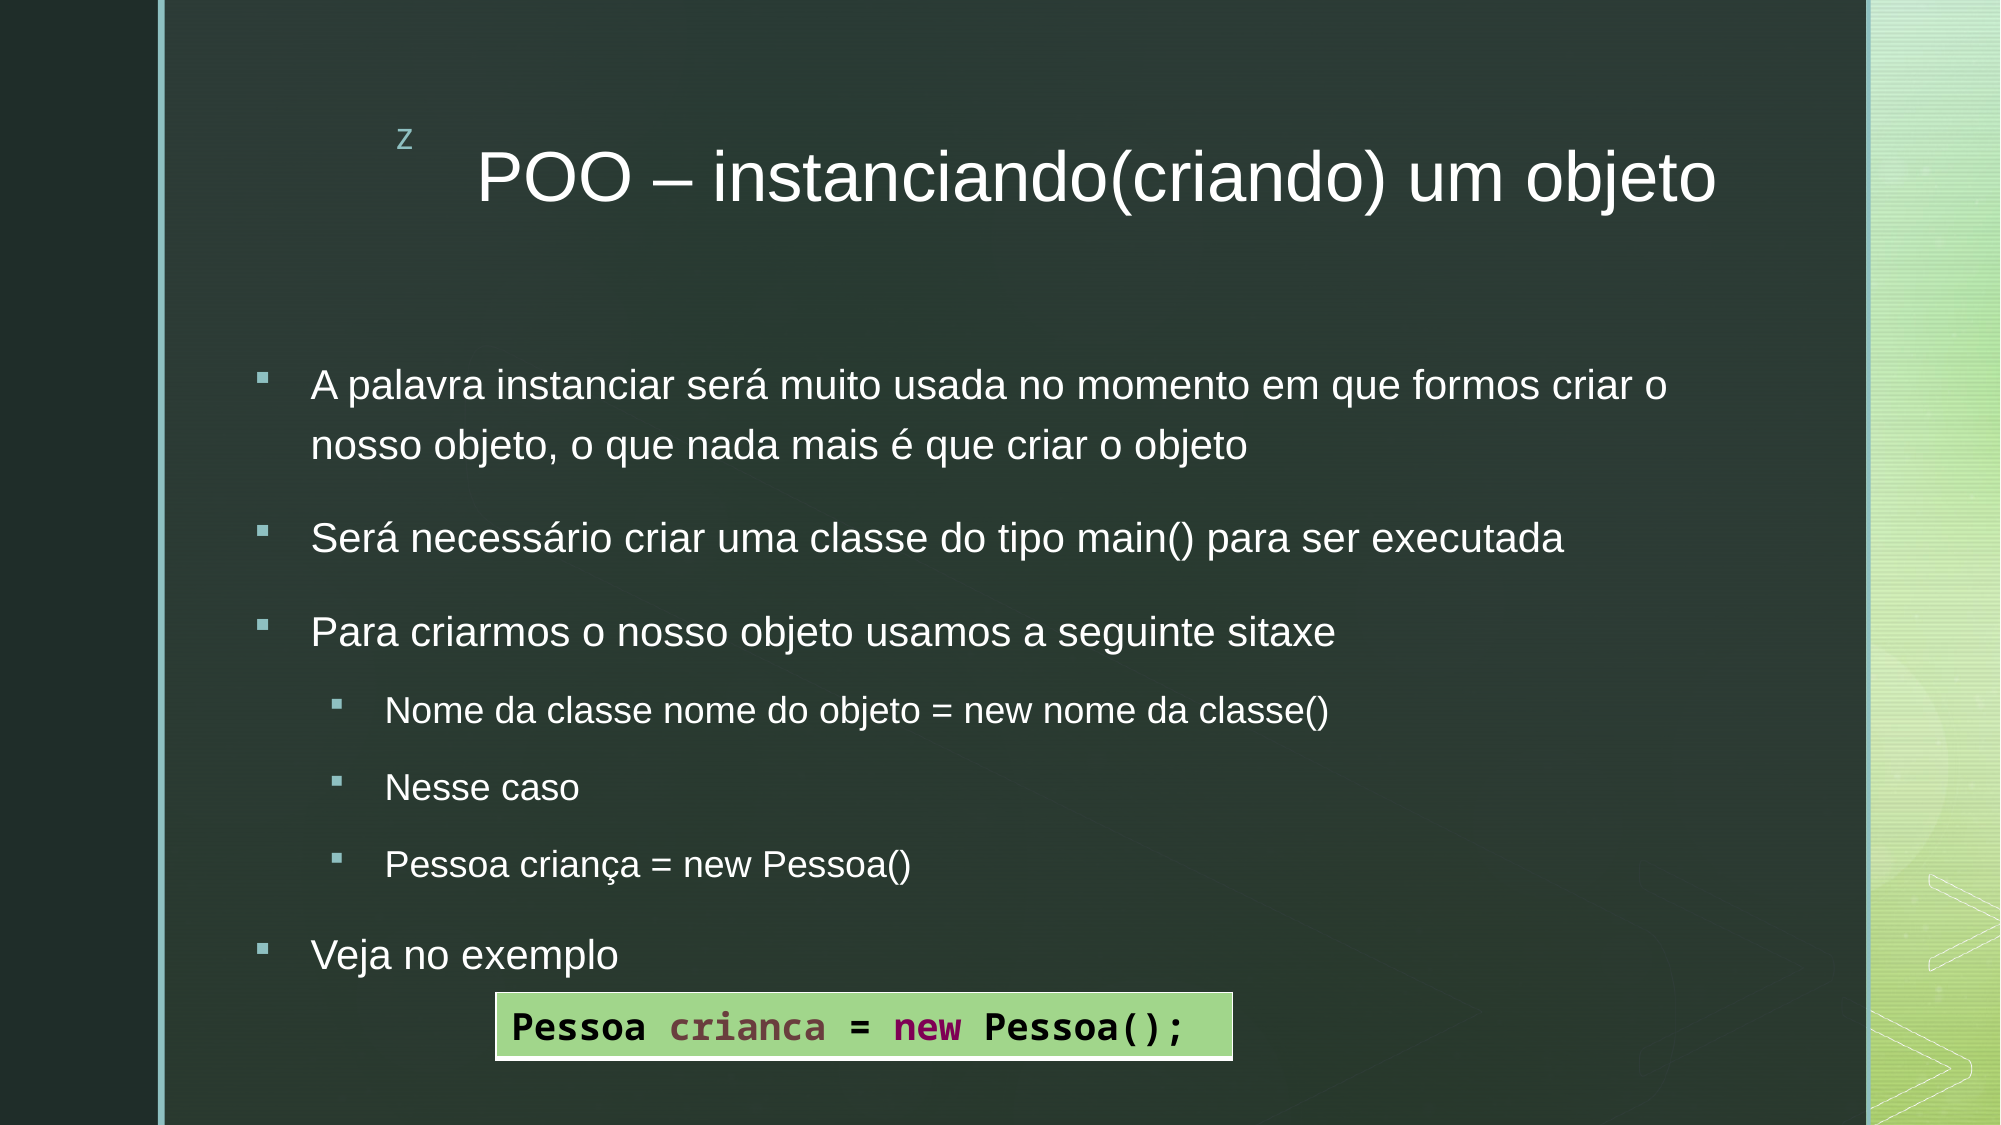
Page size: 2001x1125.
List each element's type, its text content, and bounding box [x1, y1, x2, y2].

picture [1871, 0, 2001, 1125]
table_header Pessoa crianca = new Pessoa(); [497, 993, 1232, 1056]
list A palavra instanciar será muito usada no momento em que formos criar o nosso objeto, o que nada mais é que criar o objeto Será necessário criar uma classe do tipo main() para ser executada Para criarmos o nosso objeto usamos a seguinte sitaxe Nome da classe nome do objeto = new nome da classe() Nesse caso Pessoa criança = new Pessoa() Veja no exemplo [239, 336, 1734, 1083]
title POO – instanciando(criando) um objeto [428, 132, 1734, 310]
